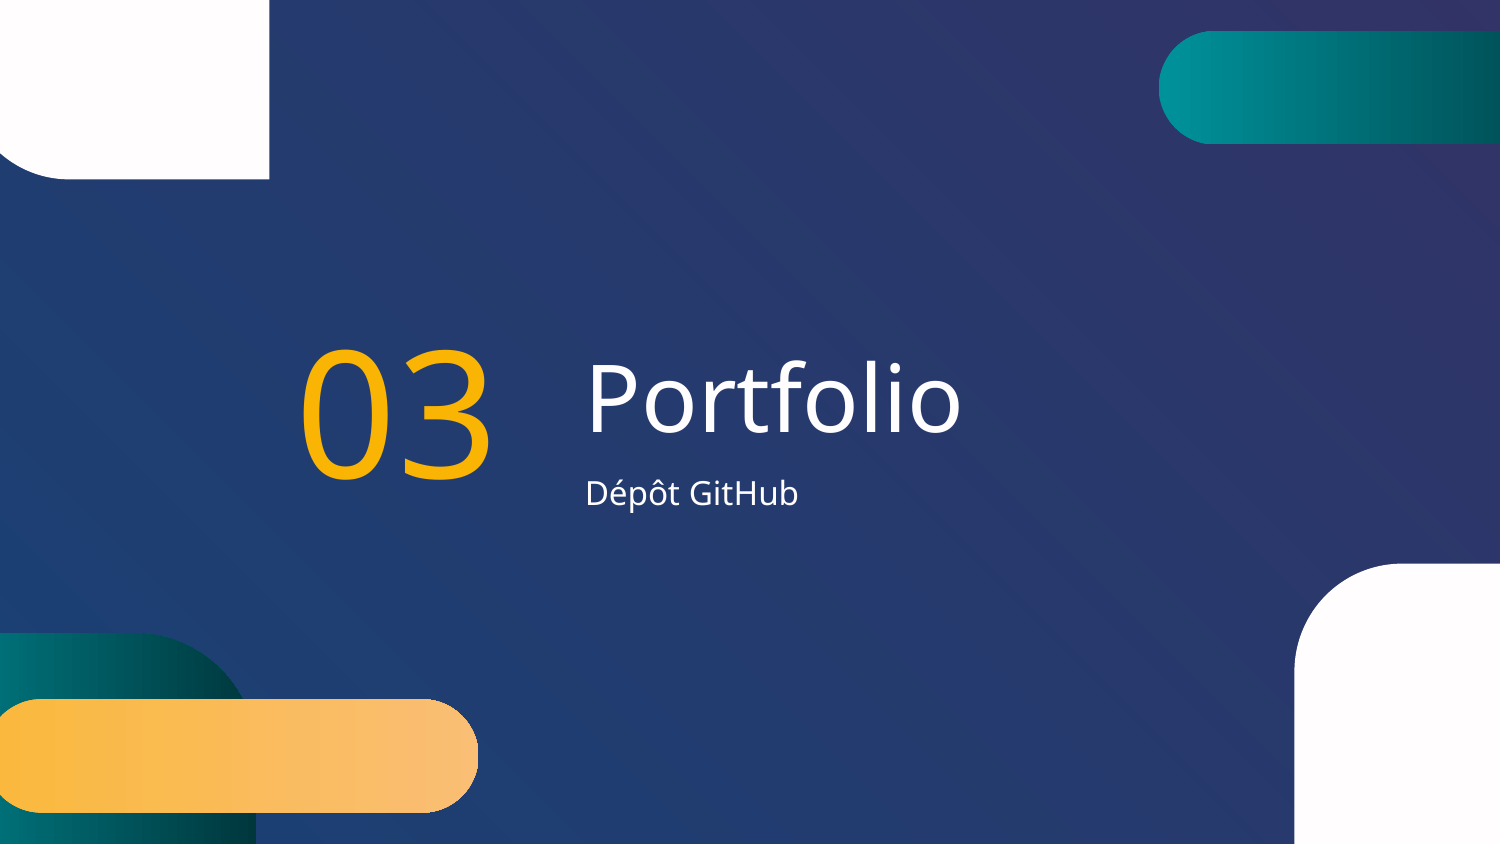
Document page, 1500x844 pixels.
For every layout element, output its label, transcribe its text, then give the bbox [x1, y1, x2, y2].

title 03 [256, 321, 538, 494]
subtitle Dépôt GitHub [569, 456, 1285, 528]
title Portfolio [569, 296, 1285, 456]
